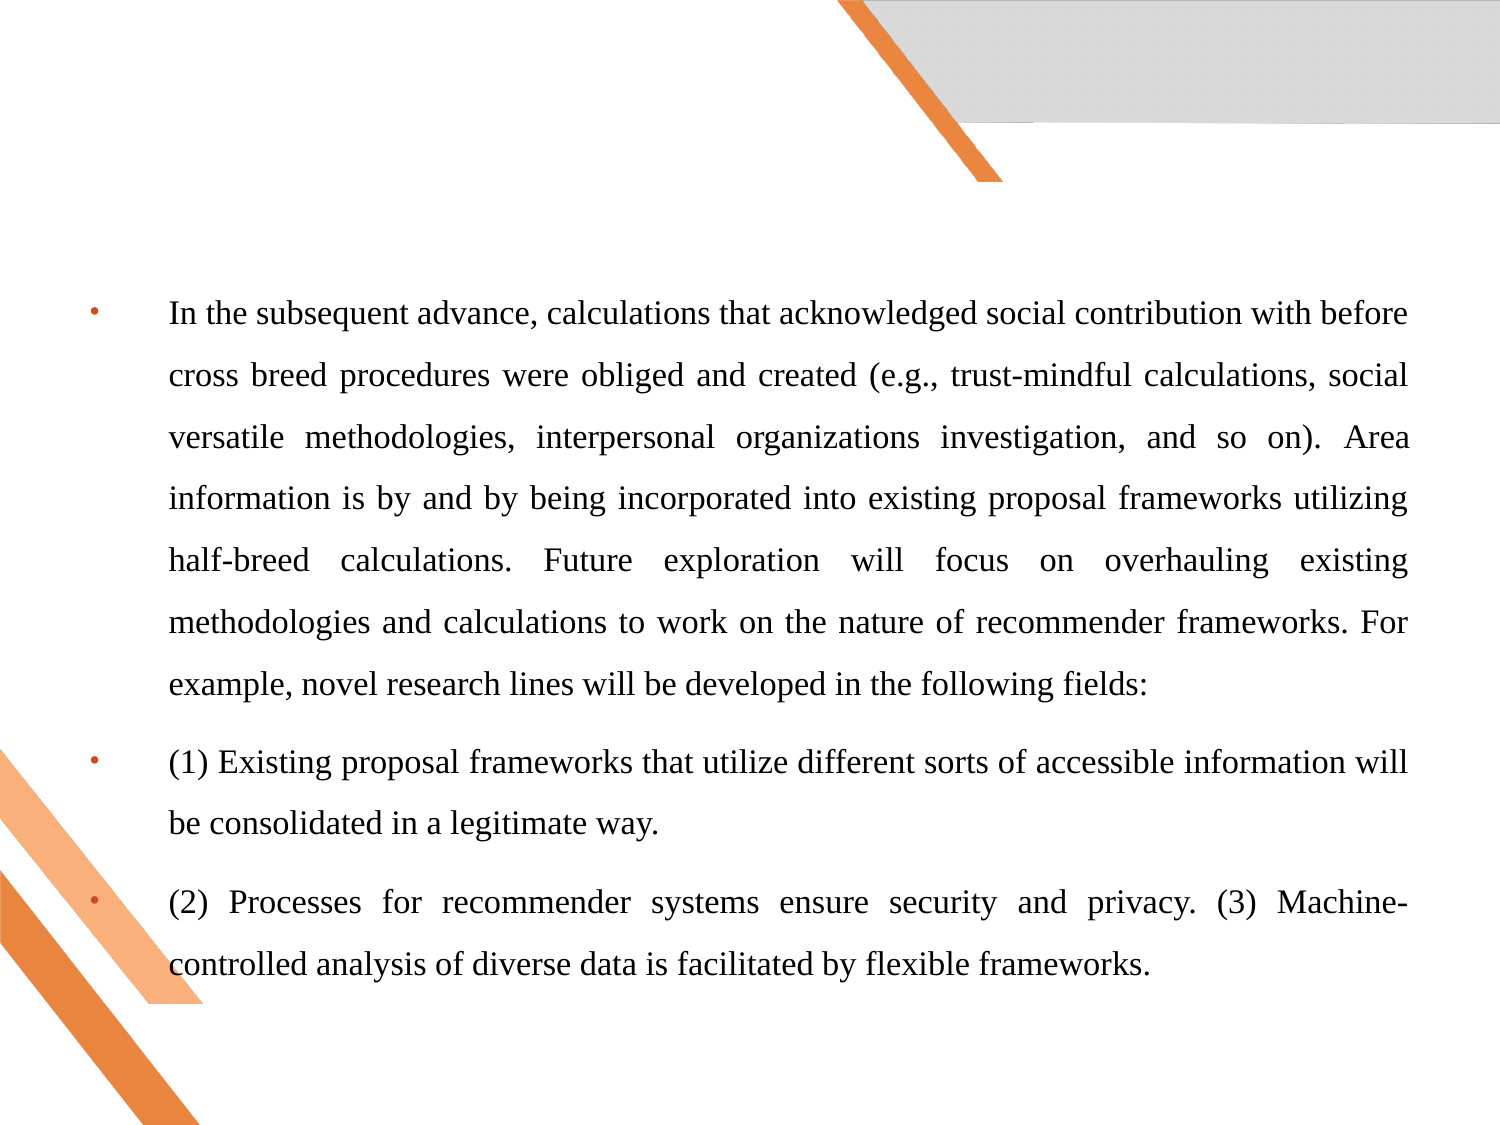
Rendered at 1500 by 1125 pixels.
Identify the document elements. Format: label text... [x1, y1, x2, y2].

picture [837, 0, 1500, 182]
list In the subsequent advance, calculations that acknowledged social contribution with before cross breed procedures were obliged and created (e.g., trust-mindful calculations, social versatile methodologies, interpersonal organizations investigation, and so on). Area information is by and by being incorporated into existing proposal frameworks utilizing half-breed calculations. Future exploration will focus on overhauling existing methodologies and calculations to work on the nature of recommender frameworks. For example, novel research lines will be developed in the following fields: (1) Existing proposal frameworks that utilize different sorts of accessible information will be consolidated in a legitimate way. (2) Processes for recommender systems ensure security and privacy. (3) Machine-controlled analysis of diverse data is facilitated by flexible frameworks. [75, 262, 1425, 1013]
picture [0, 745, 200, 1125]
